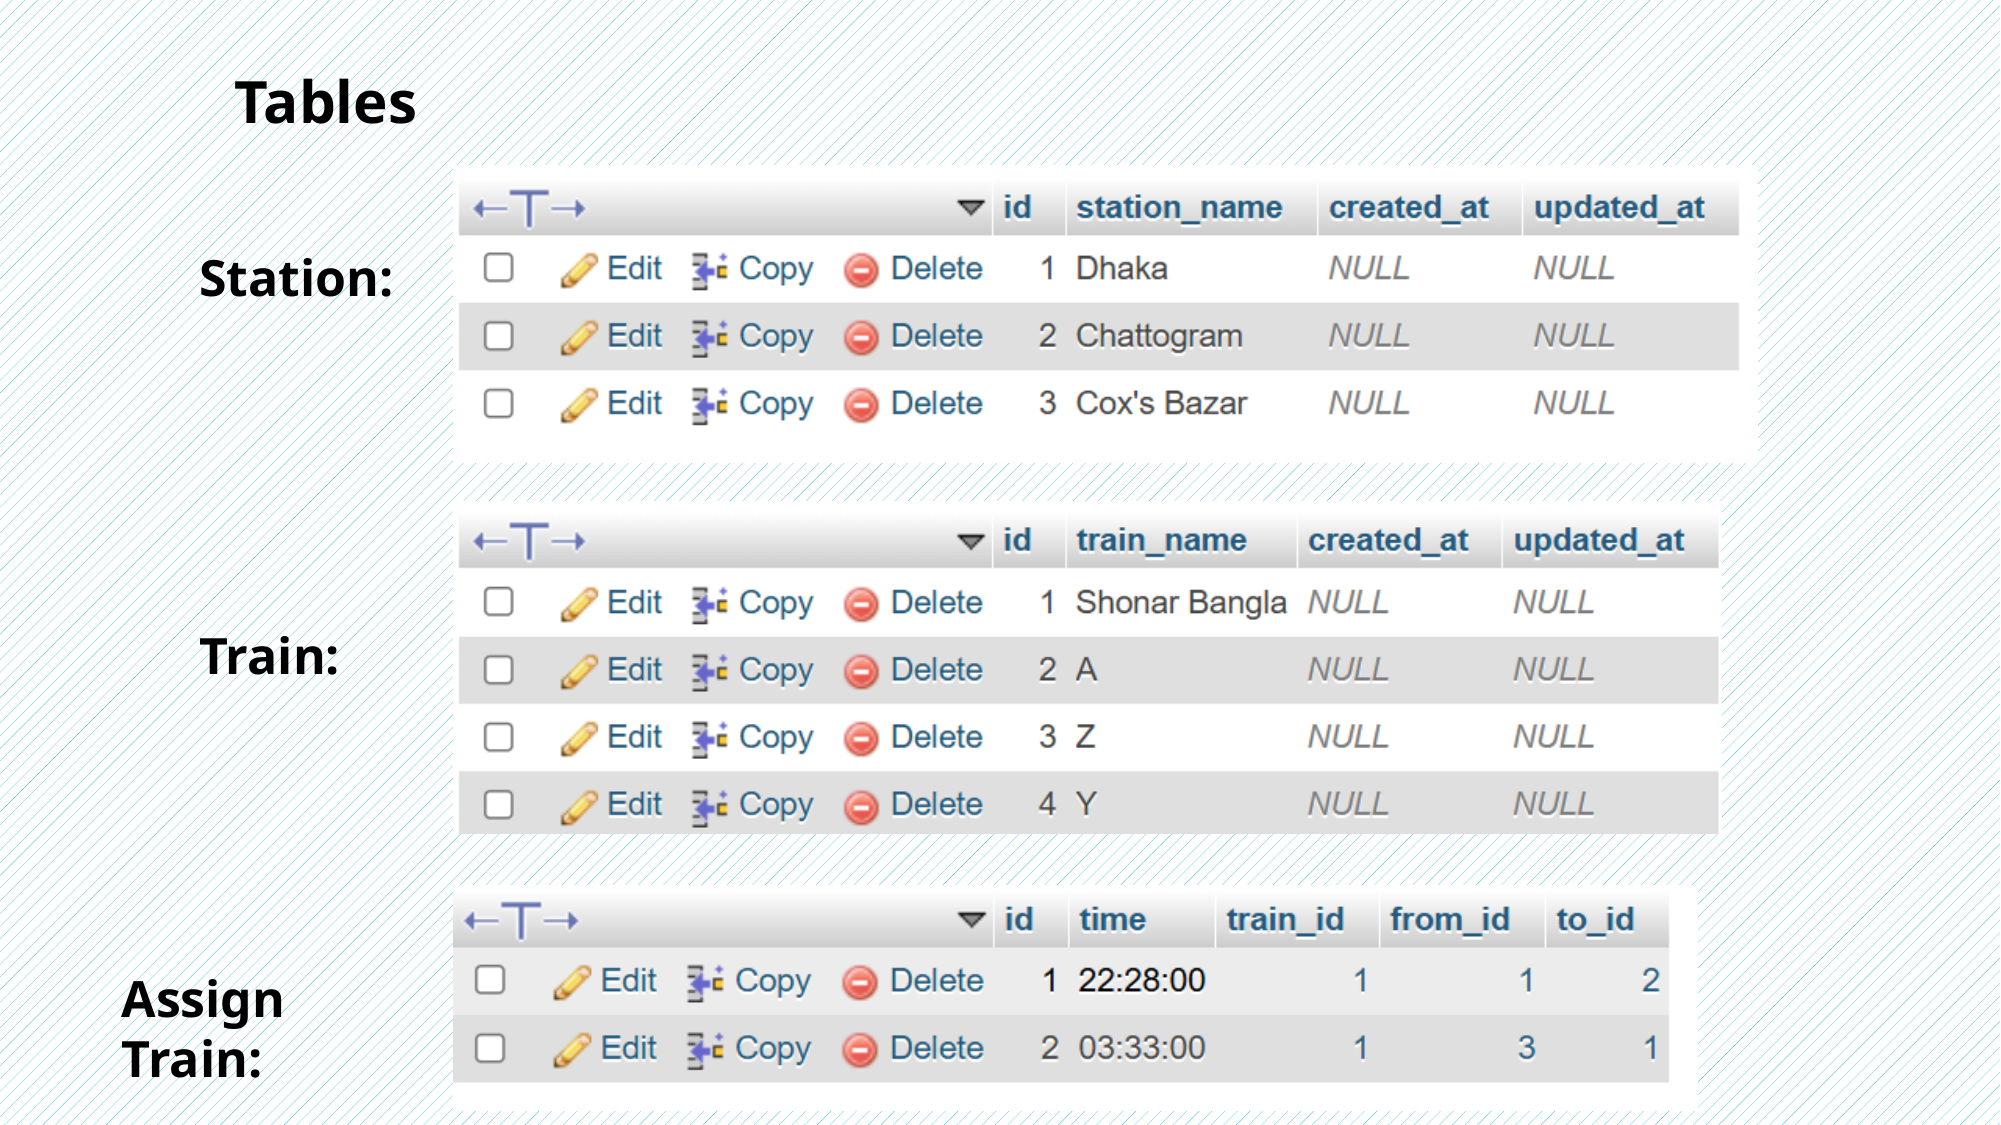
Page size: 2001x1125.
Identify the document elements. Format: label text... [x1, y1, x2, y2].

text_box Assign Train: [106, 959, 417, 1095]
picture [452, 884, 1698, 1111]
picture [452, 165, 1759, 464]
picture [452, 500, 1723, 835]
text_box Train: [184, 617, 417, 692]
text_box Tables [220, 57, 777, 143]
text_box Station: [184, 238, 417, 314]
